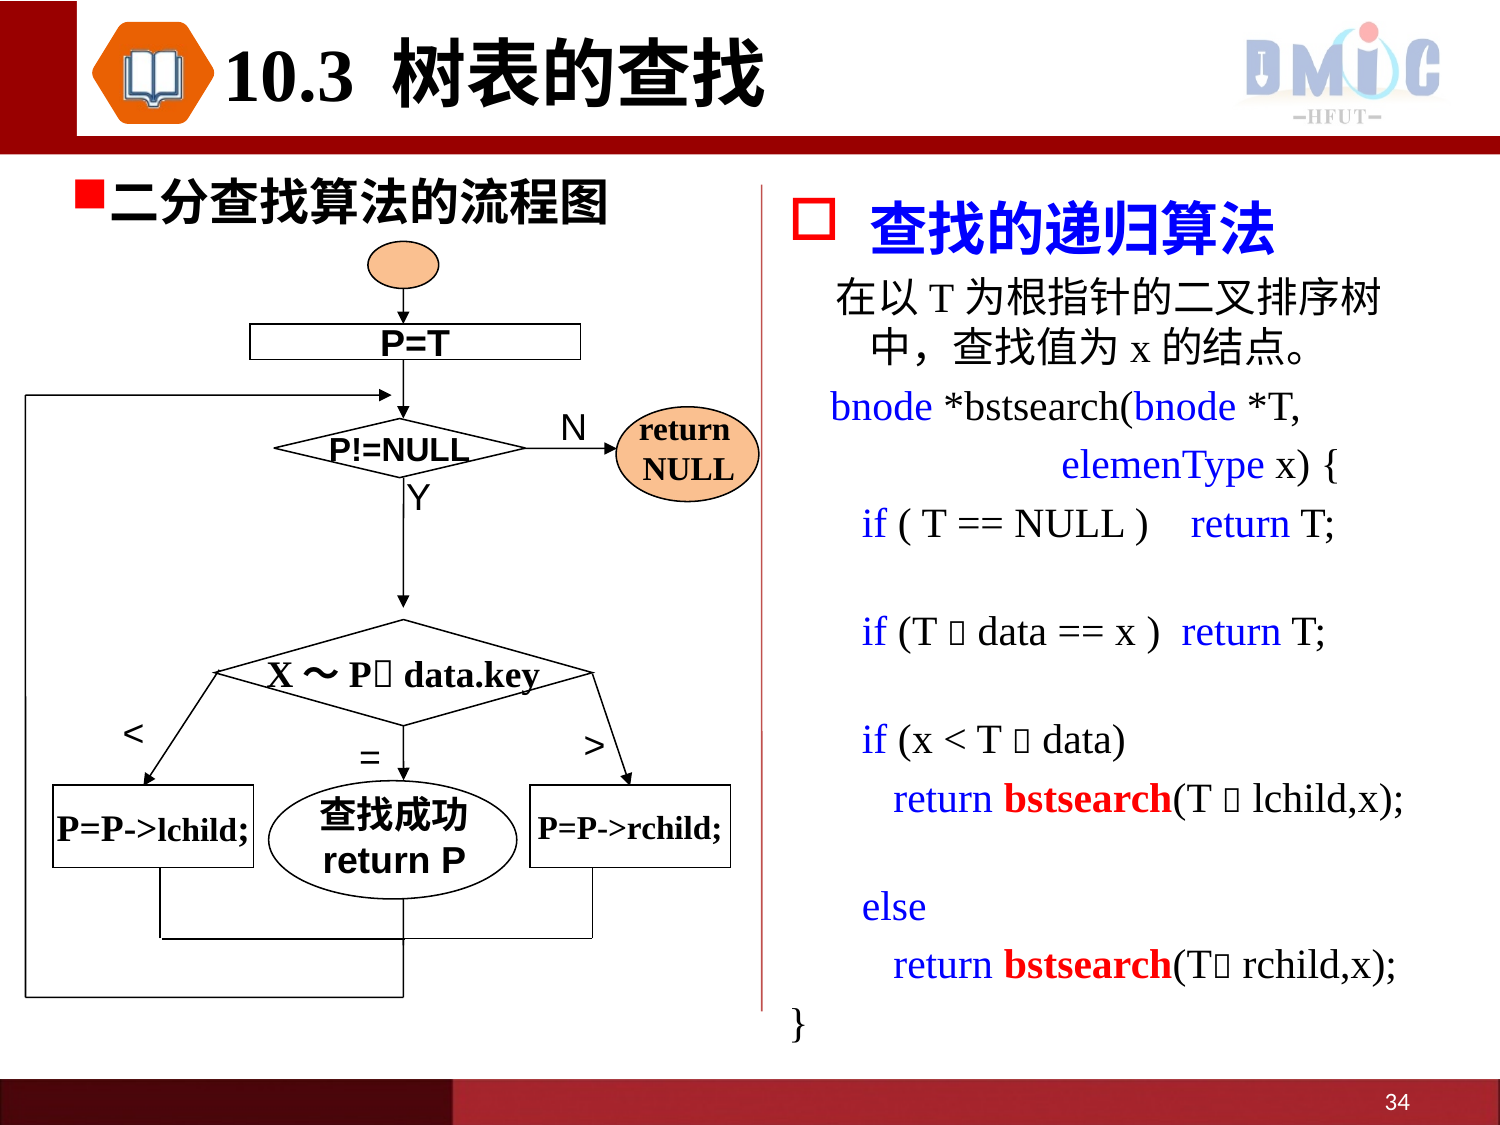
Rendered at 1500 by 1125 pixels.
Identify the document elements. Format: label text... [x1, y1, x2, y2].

text_box [367, 241, 439, 289]
text_box [397, 725, 410, 780]
slide_number 34 [1074, 1081, 1425, 1119]
text_box return NULL [616, 430, 762, 464]
text_box N [545, 395, 581, 455]
text_box [617, 746, 633, 786]
text_box = [344, 725, 392, 785]
text_box [268, 780, 517, 866]
text_box P=P->rchild; [529, 784, 731, 868]
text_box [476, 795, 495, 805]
text_box P=T [249, 324, 581, 360]
text_box > [568, 713, 617, 774]
text_box X～P data.key [218, 619, 593, 726]
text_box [159, 867, 593, 946]
text_box < [108, 702, 156, 762]
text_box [1210, 21, 1472, 132]
text_box [397, 359, 410, 419]
text_box [25, 388, 392, 402]
text_box [617, 464, 758, 502]
text_box P=P->lchild; [52, 784, 254, 868]
text_box [397, 289, 410, 324]
text_box [581, 442, 616, 455]
text_box 查找的递归算法 在以T为根指针的二叉排序树中，查找值为x的结点。 bnode *bstsearch(bnode *T, elemenType x) { if ( T == NULL ) return T; if (T  data == x ) return T; if (x < T  data) return bstsearch(T  lchild,x); else return bstsearch(T rchild,x); } [773, 184, 1424, 1024]
text_box [626, 406, 749, 430]
text_box [143, 669, 220, 786]
text_box 二分查找算法的流程图 [56, 162, 625, 238]
text_box [397, 526, 410, 608]
picture [0, 1079, 1500, 1125]
text_box P!=NULL [273, 418, 526, 476]
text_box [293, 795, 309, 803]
text_box Y [391, 465, 427, 526]
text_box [0, 18, 1051, 126]
